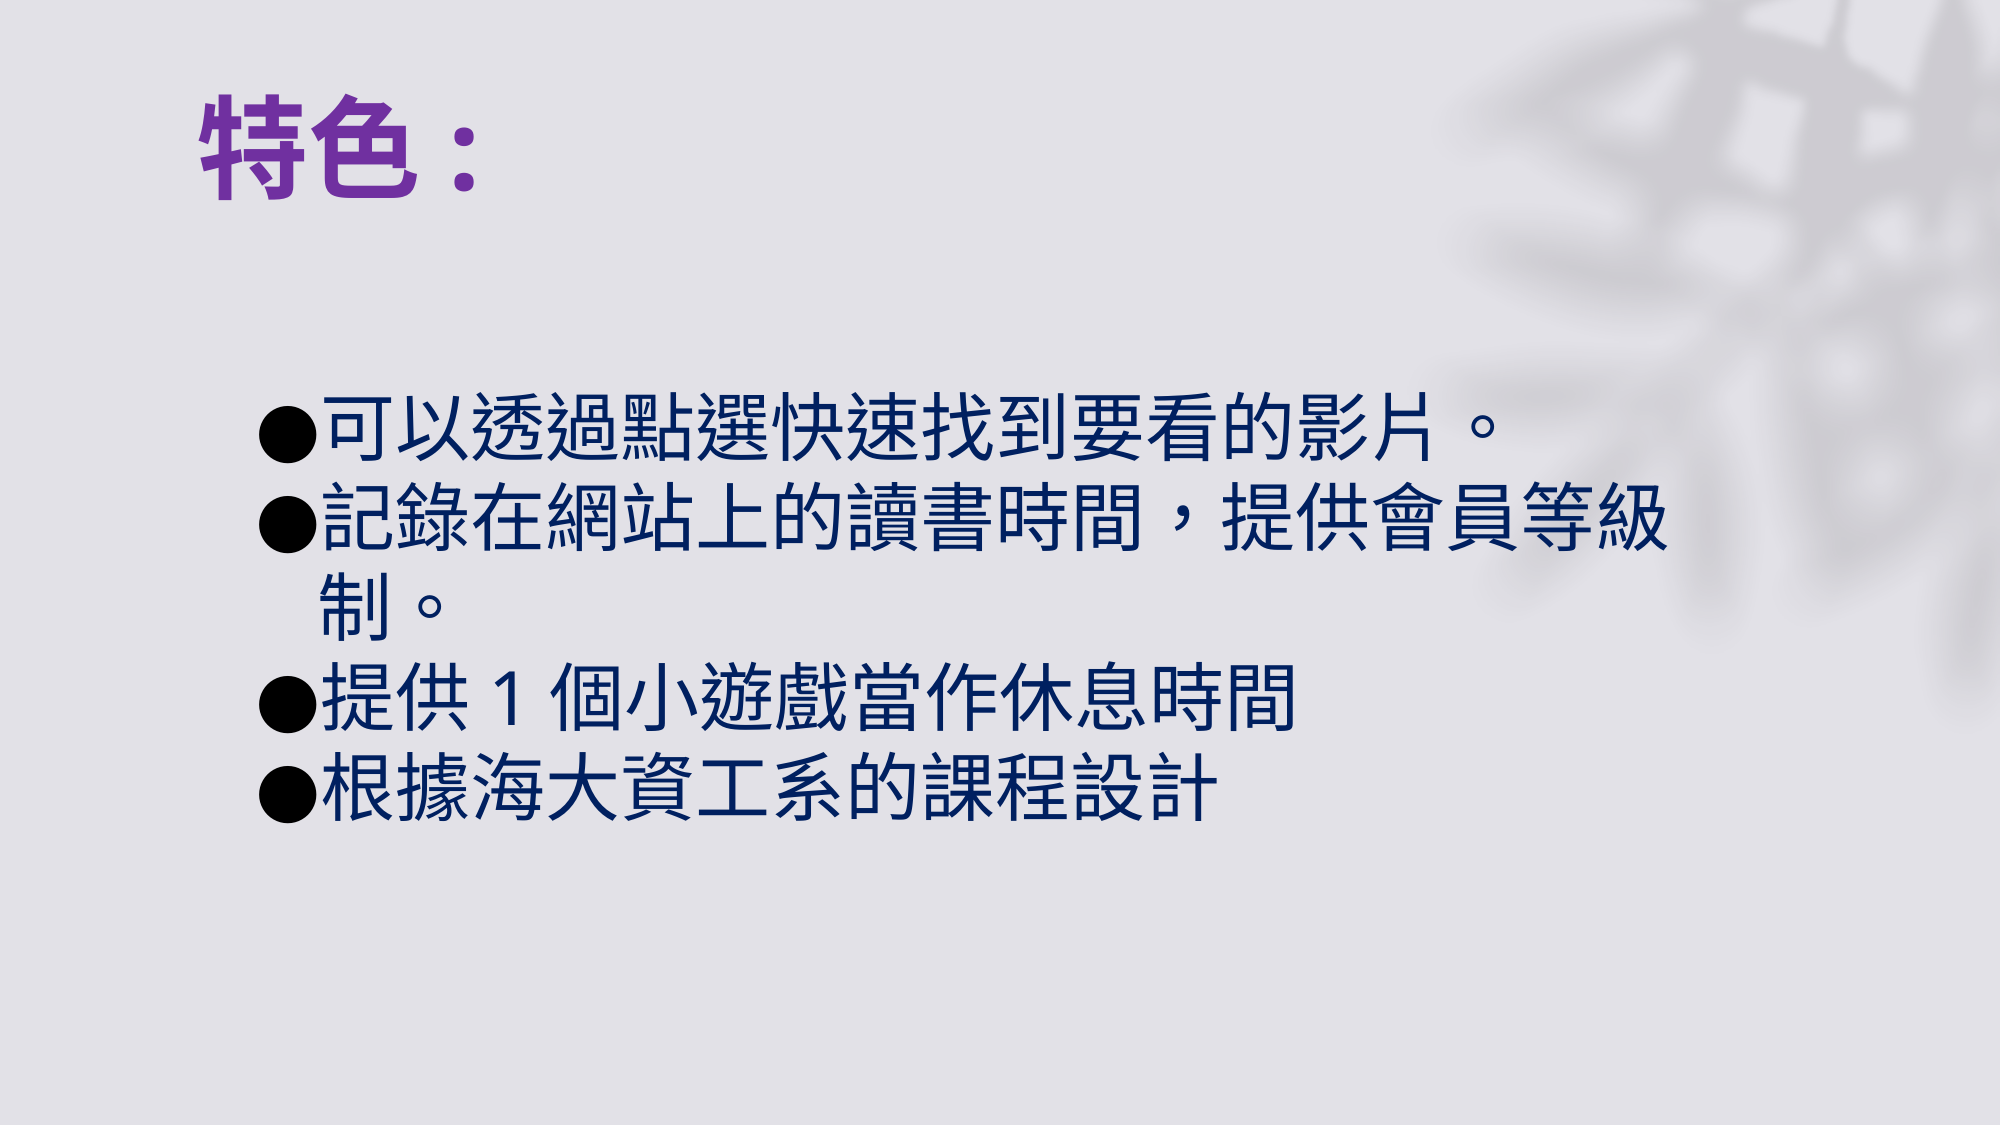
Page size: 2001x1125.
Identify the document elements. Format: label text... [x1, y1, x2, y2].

title 特色: [0, 0, 606, 270]
text_box 可以透過點選快速找到要看的影片。 記錄在網站上的讀書時間，提供會員等級制。 提供1個小遊戲當作休息時間 根據海大資工系的課程設計 [227, 365, 1773, 846]
